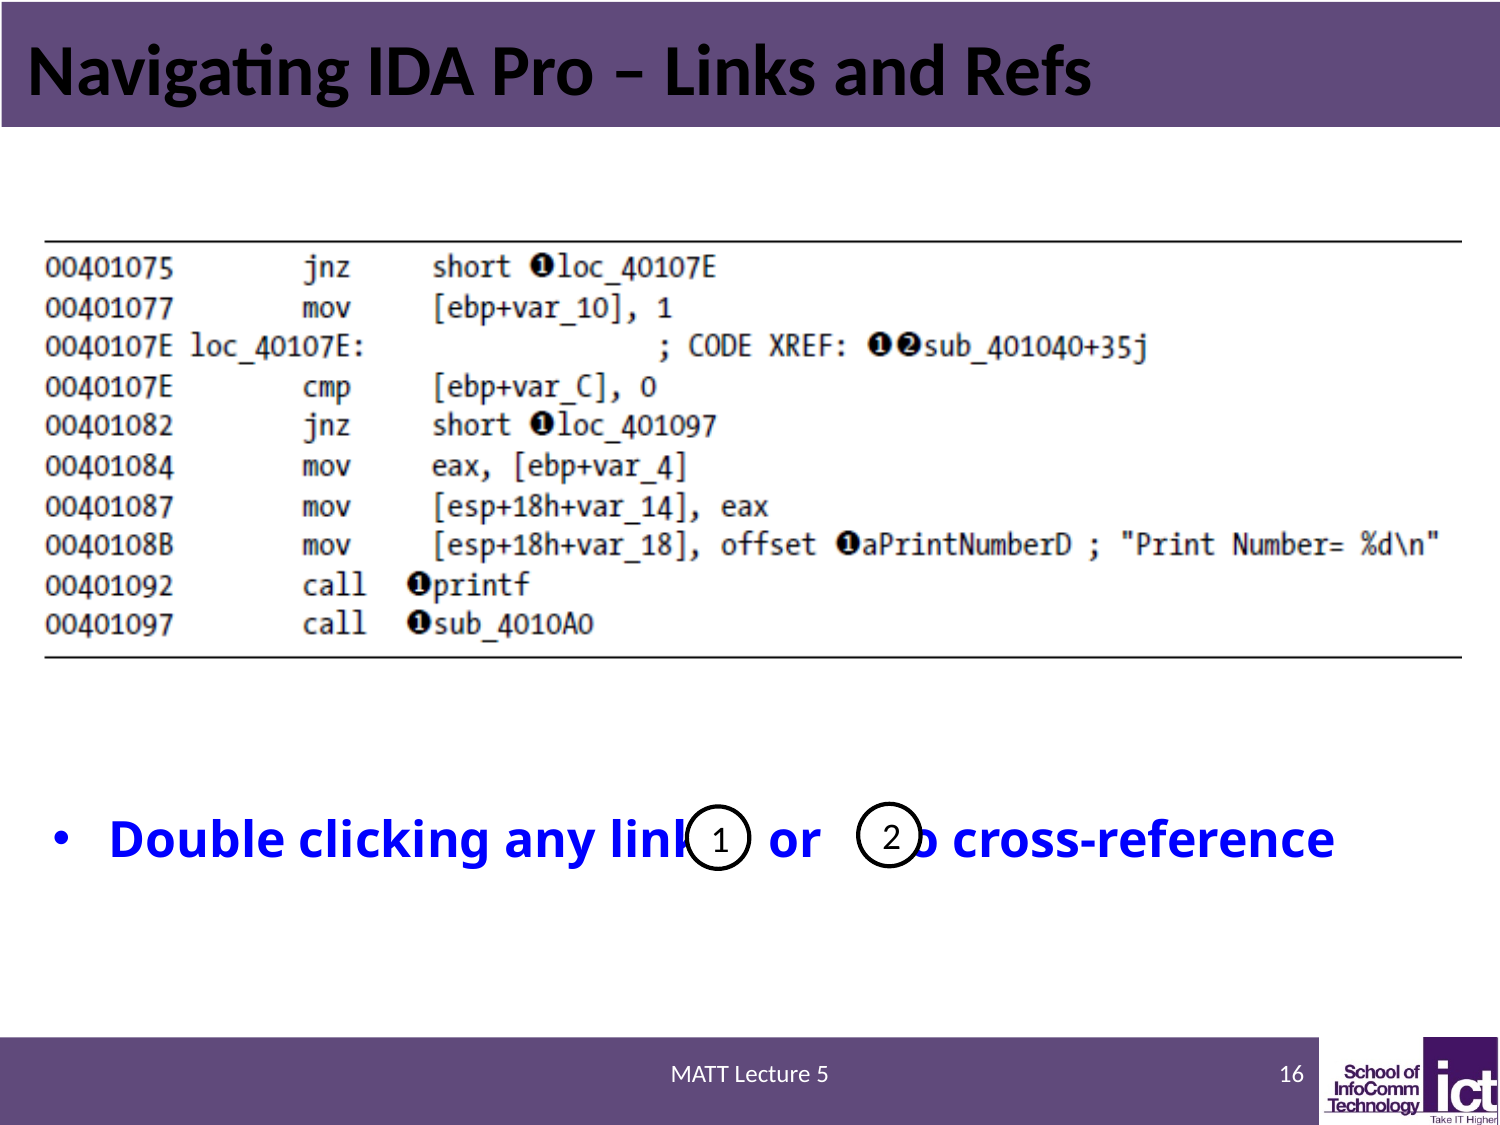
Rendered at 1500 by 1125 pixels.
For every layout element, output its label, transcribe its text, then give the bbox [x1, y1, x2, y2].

slide_number 16 [1037, 1042, 1320, 1103]
text_box 1 [684, 804, 752, 871]
text_box 2 [856, 801, 923, 869]
picture [1319, 1037, 1497, 1125]
picture [37, 234, 1462, 663]
title Navigating IDA Pro – Links and Refs [12, 13, 1363, 119]
list Double clicking any link or to cross-reference [37, 800, 1462, 900]
footer MATT Lecture 5 [512, 1042, 988, 1103]
